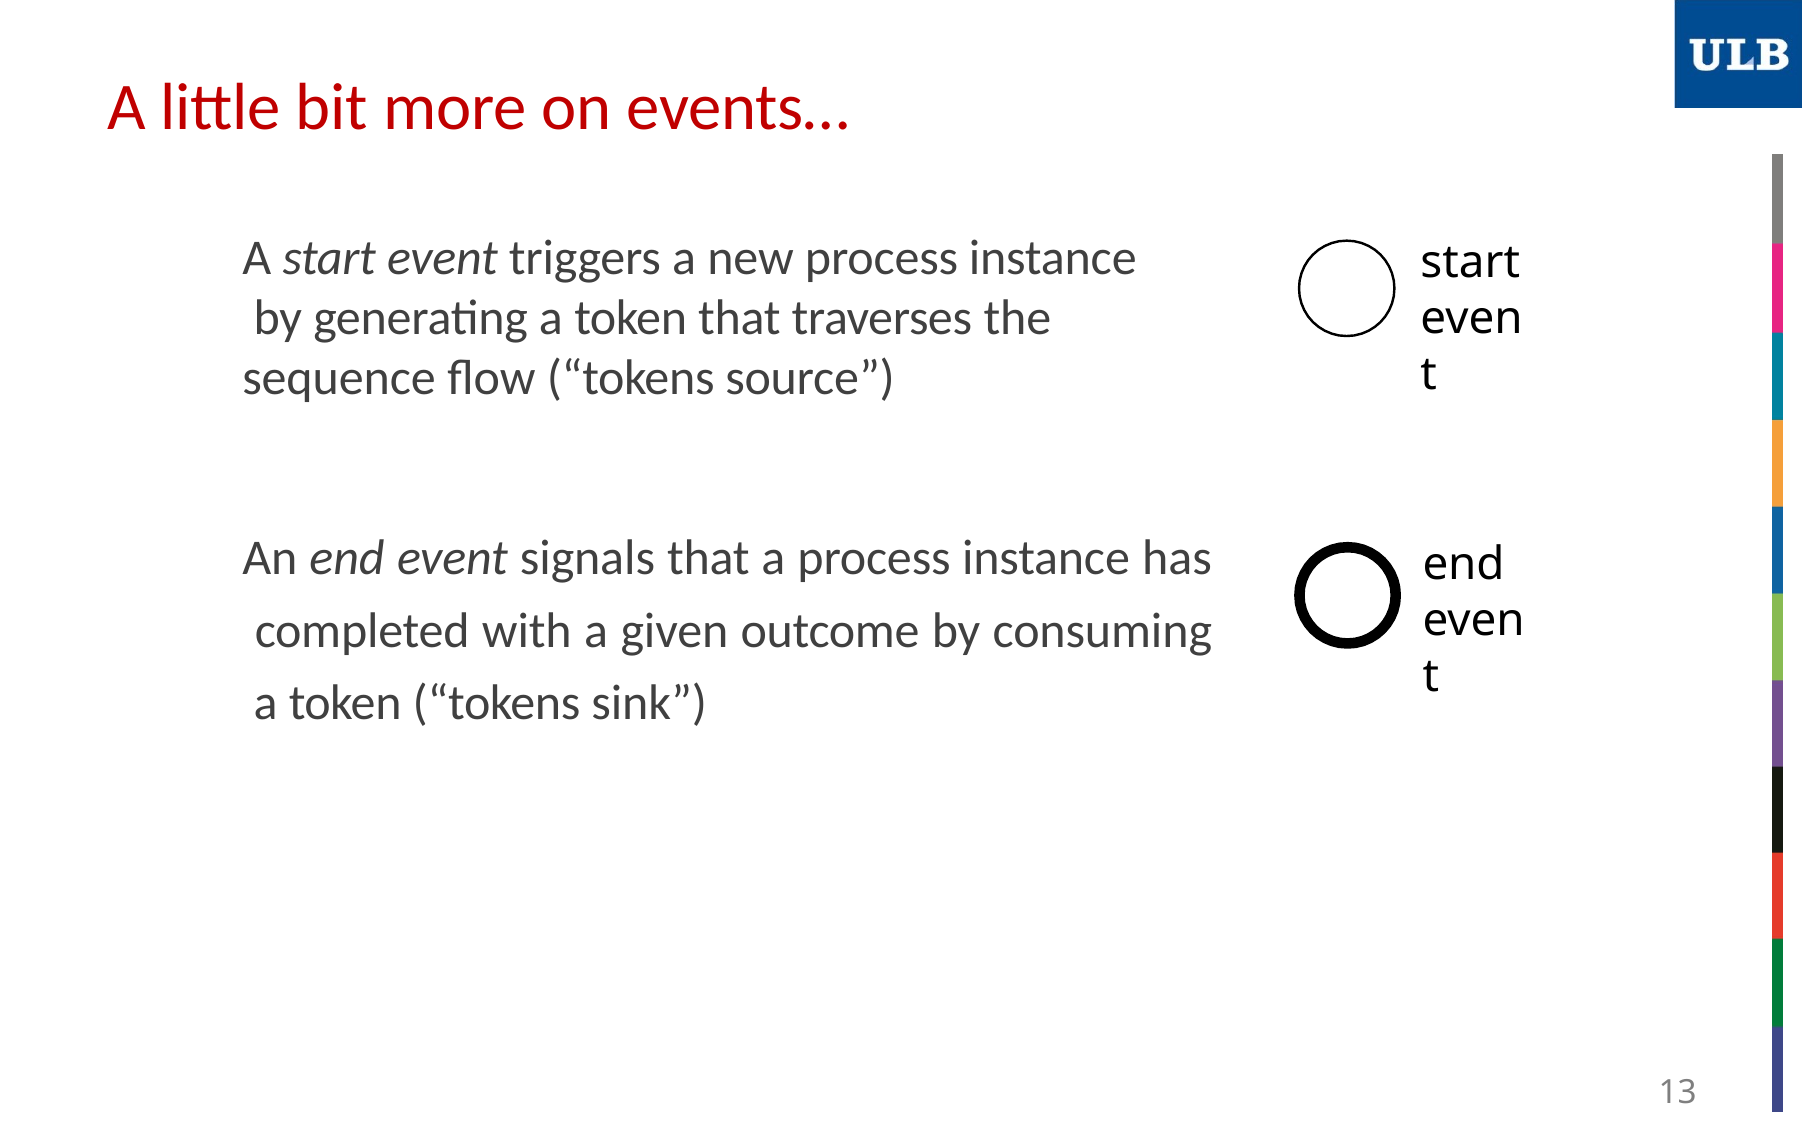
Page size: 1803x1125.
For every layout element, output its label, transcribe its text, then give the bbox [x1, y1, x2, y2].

title A little bit more on events… [105, 61, 858, 252]
picture [1772, 418, 1783, 1112]
text_box [1299, 547, 1396, 644]
picture [1772, 154, 1783, 333]
picture [1674, 0, 1802, 108]
text_box A start event triggers a new process instance by generating a token that traverses the sequence flow (“tokens source”) [240, 222, 1147, 405]
text_box end event [1420, 532, 1537, 701]
text_box [1299, 240, 1395, 337]
text_box start event [1418, 230, 1535, 399]
slide_number 13 [1652, 1076, 1702, 1125]
text_box An end event signals that a process instance has completed with a given outcome by consuming a token (“tokens sink”) [240, 509, 1213, 730]
